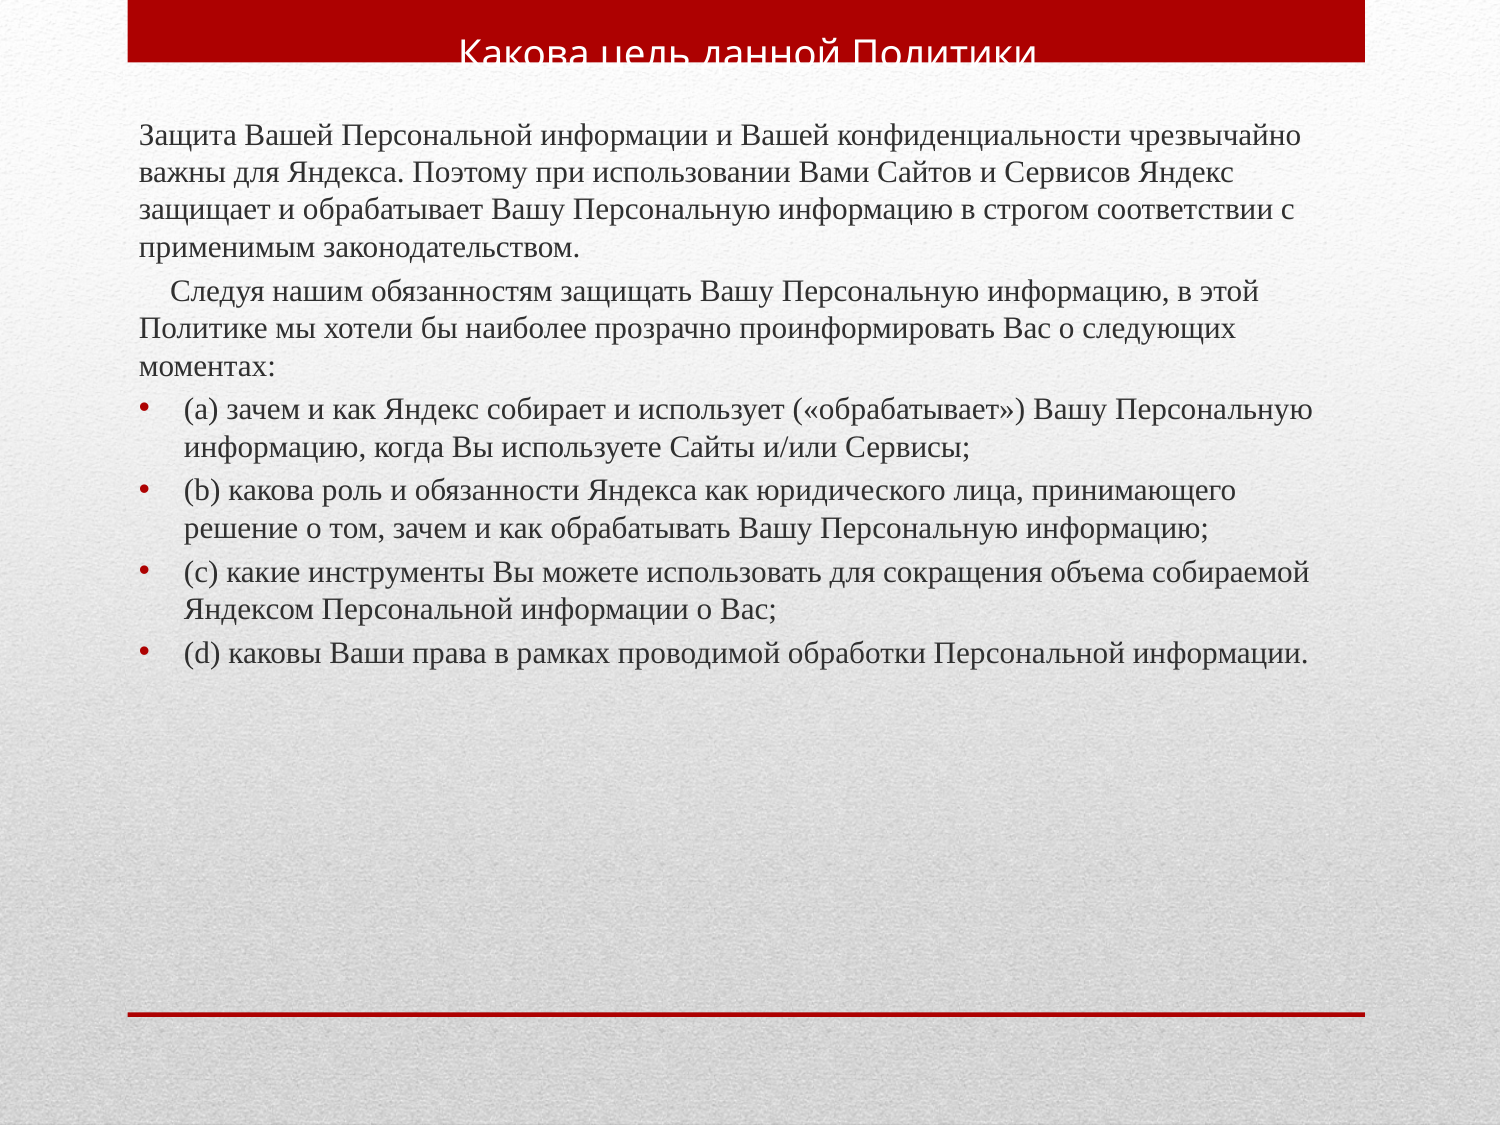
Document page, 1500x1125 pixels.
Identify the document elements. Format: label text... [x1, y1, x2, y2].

title Какова цель данной Политики [442, 19, 1117, 66]
list Защита Вашей Персональной информации и Вашей конфиденциальности чрезвычайно важны для Яндекса. Поэтому при использовании Вами Сайтов и Сервисов Яндекс защищает и обрабатывает Вашу Персональную информацию в строгом соответствии с применимым законодательством. Следуя нашим обязанностям защищать Вашу Персональную информацию, в этой Политике мы хотели бы наиболее прозрачно проинформировать Вас о следующих моментах: (a) зачем и как Яндекс собирает и использует («обрабатывает») Вашу Персональную информацию, когда Вы используете Сайты и/или Сервисы; (b) какова роль и обязанности Яндекса как юридического лица, принимающего решение о том, зачем и как обрабатывать Вашу Персональную информацию; (c) какие инструменты Вы можете использовать для сокращения объема собираемой Яндексом Персональной информации о Вас; (d) каковы Ваши права в рамках проводимой обработки Персональной информации. [123, 66, 1362, 787]
